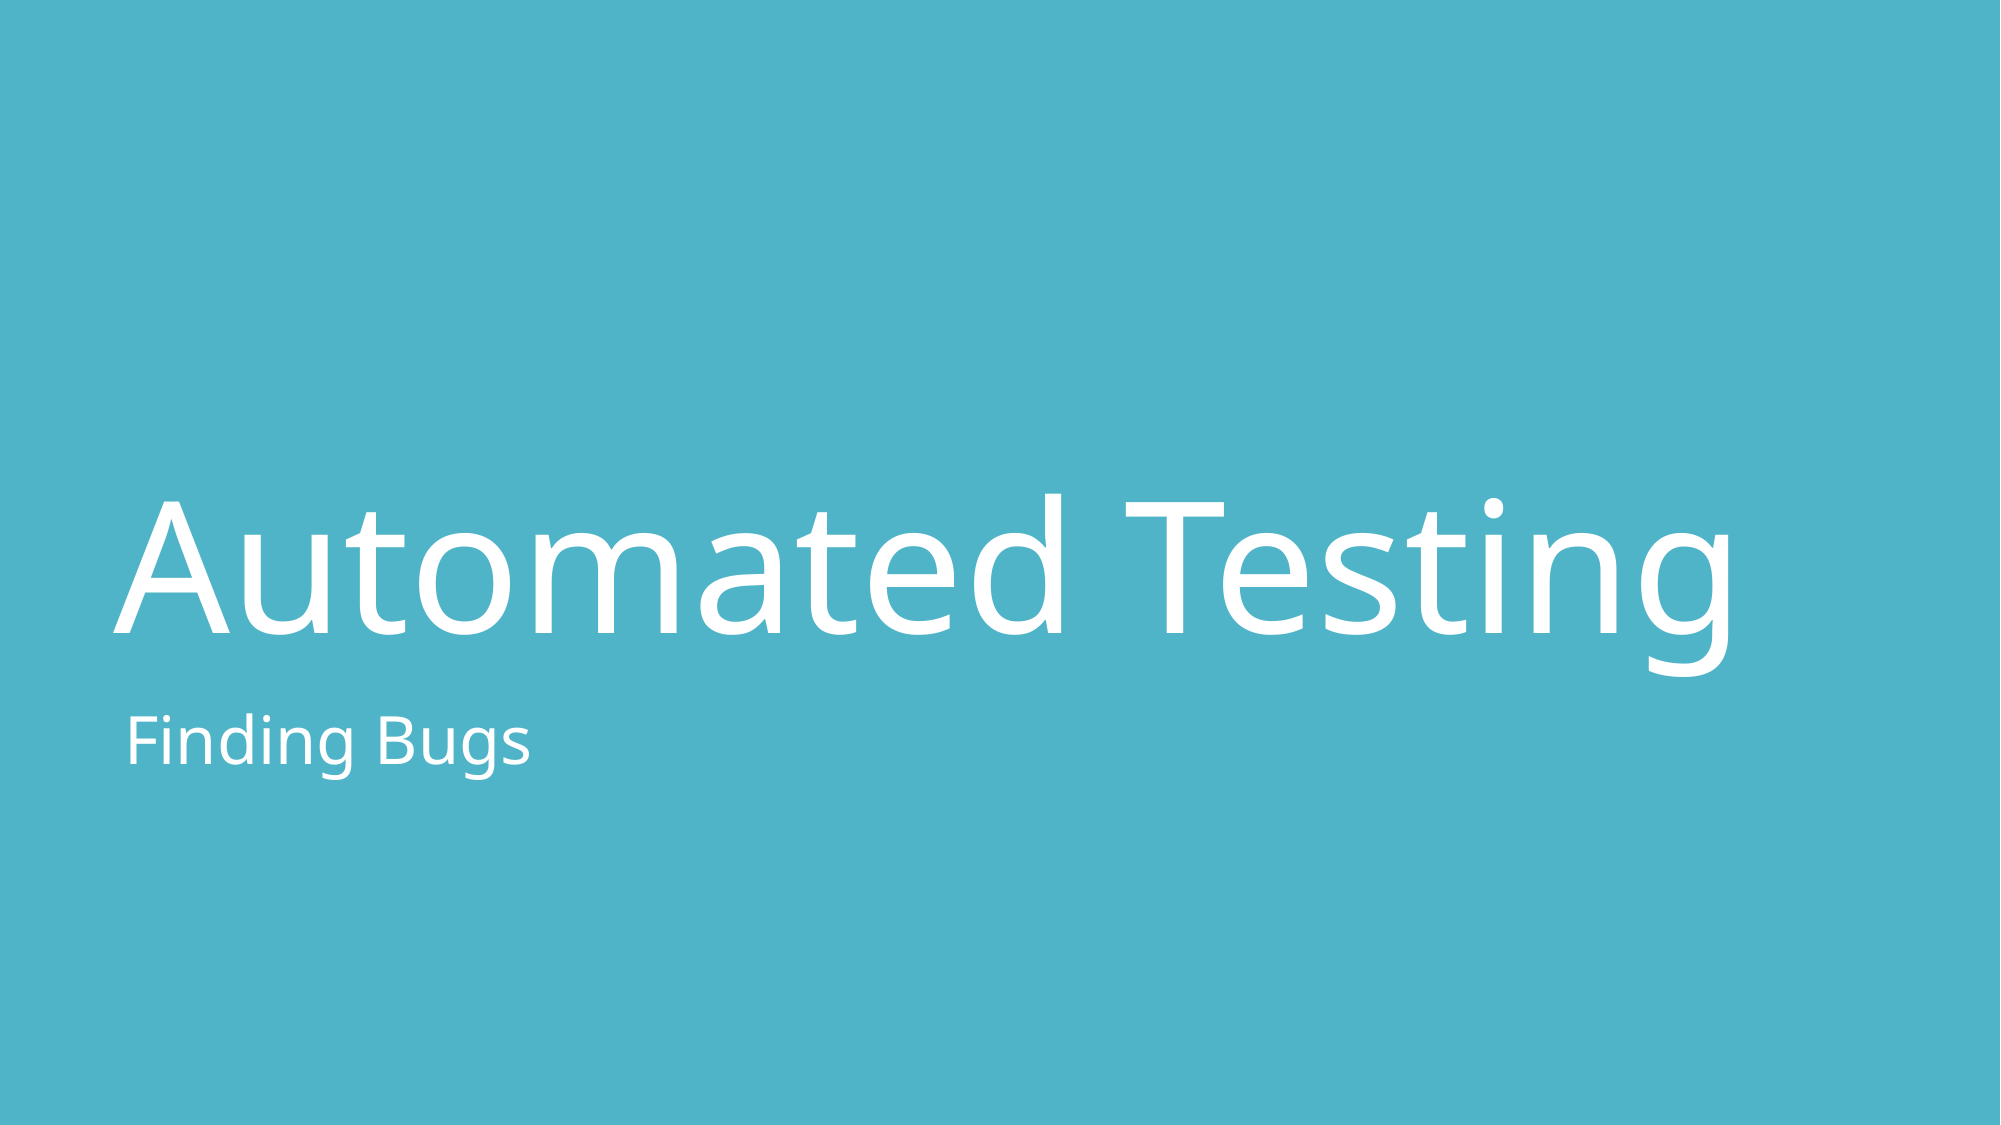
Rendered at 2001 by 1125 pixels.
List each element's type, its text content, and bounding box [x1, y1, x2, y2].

text_box Automated Testing [98, 126, 1868, 677]
text_box Finding Bugs [109, 690, 1624, 960]
